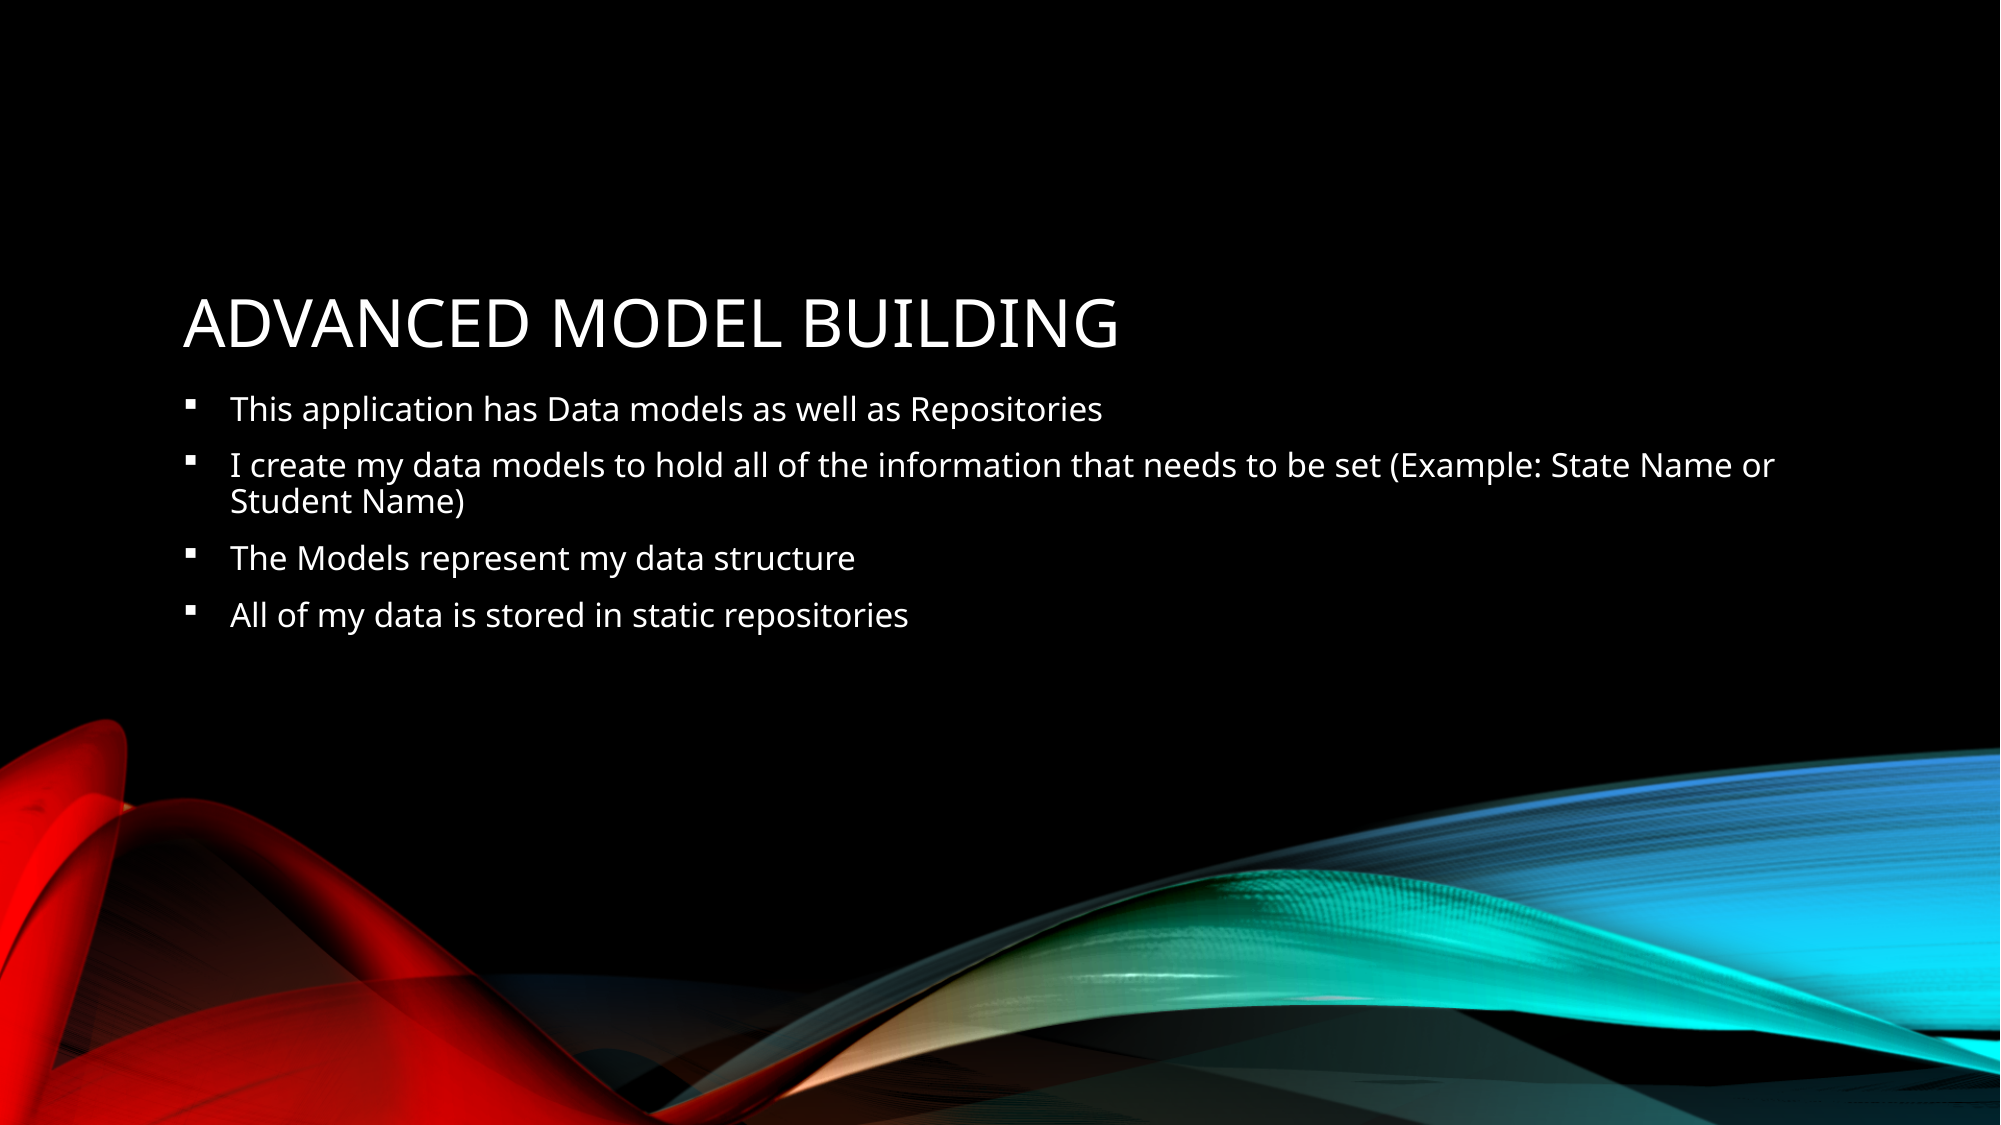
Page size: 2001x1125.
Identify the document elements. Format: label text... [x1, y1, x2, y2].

list This application has Data models as well as Repositories I create my data models to hold all of the information that needs to be set (Example: State Name or Student Name) The Models represent my data structure All of my data is stored in static repositories [168, 384, 1833, 763]
picture [0, 717, 2000, 1125]
title Advanced model building [168, 184, 1833, 370]
